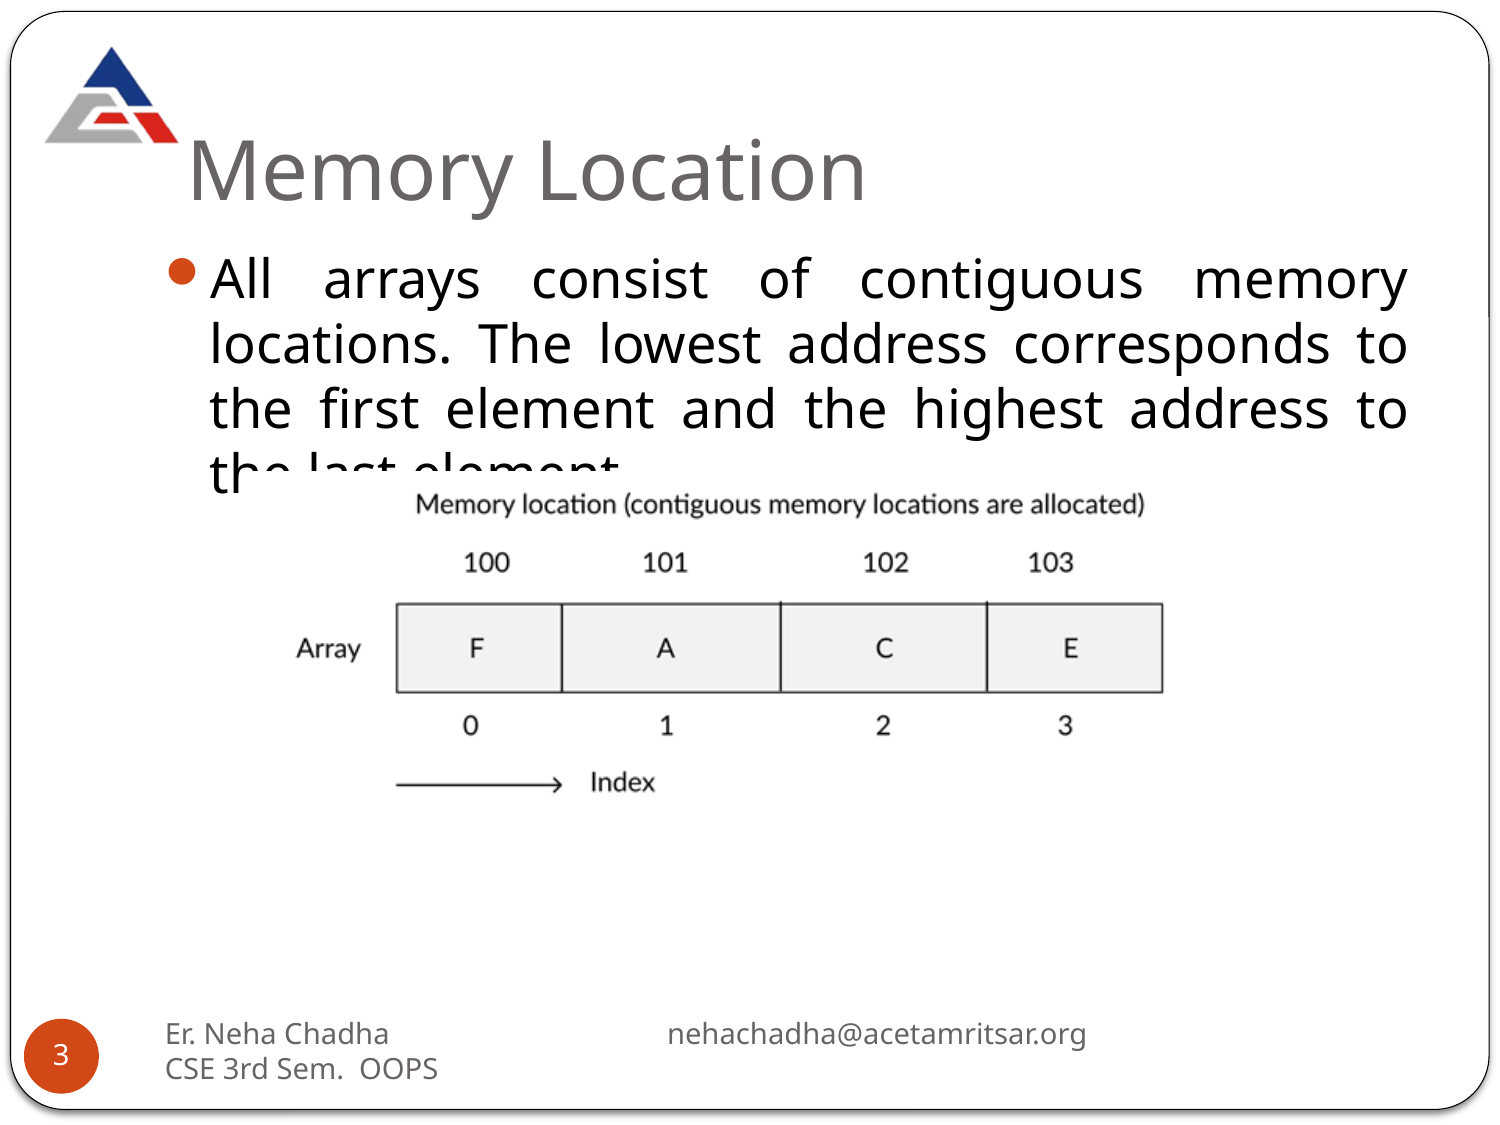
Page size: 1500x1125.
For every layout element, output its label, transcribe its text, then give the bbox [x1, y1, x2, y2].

picture [245, 471, 1255, 824]
slide_number 3 [23, 1018, 99, 1094]
list All arrays consist of contiguous memory locations. The lowest address corresponds to the first element and the highest address to the last element. [150, 237, 1425, 988]
title Memory Location [150, 45, 1425, 233]
picture [40, 43, 180, 159]
footer Er. Neha Chadha nehachadha@acetamritsar.org CSE 3rd Sem. OOPS [150, 1012, 1425, 1088]
